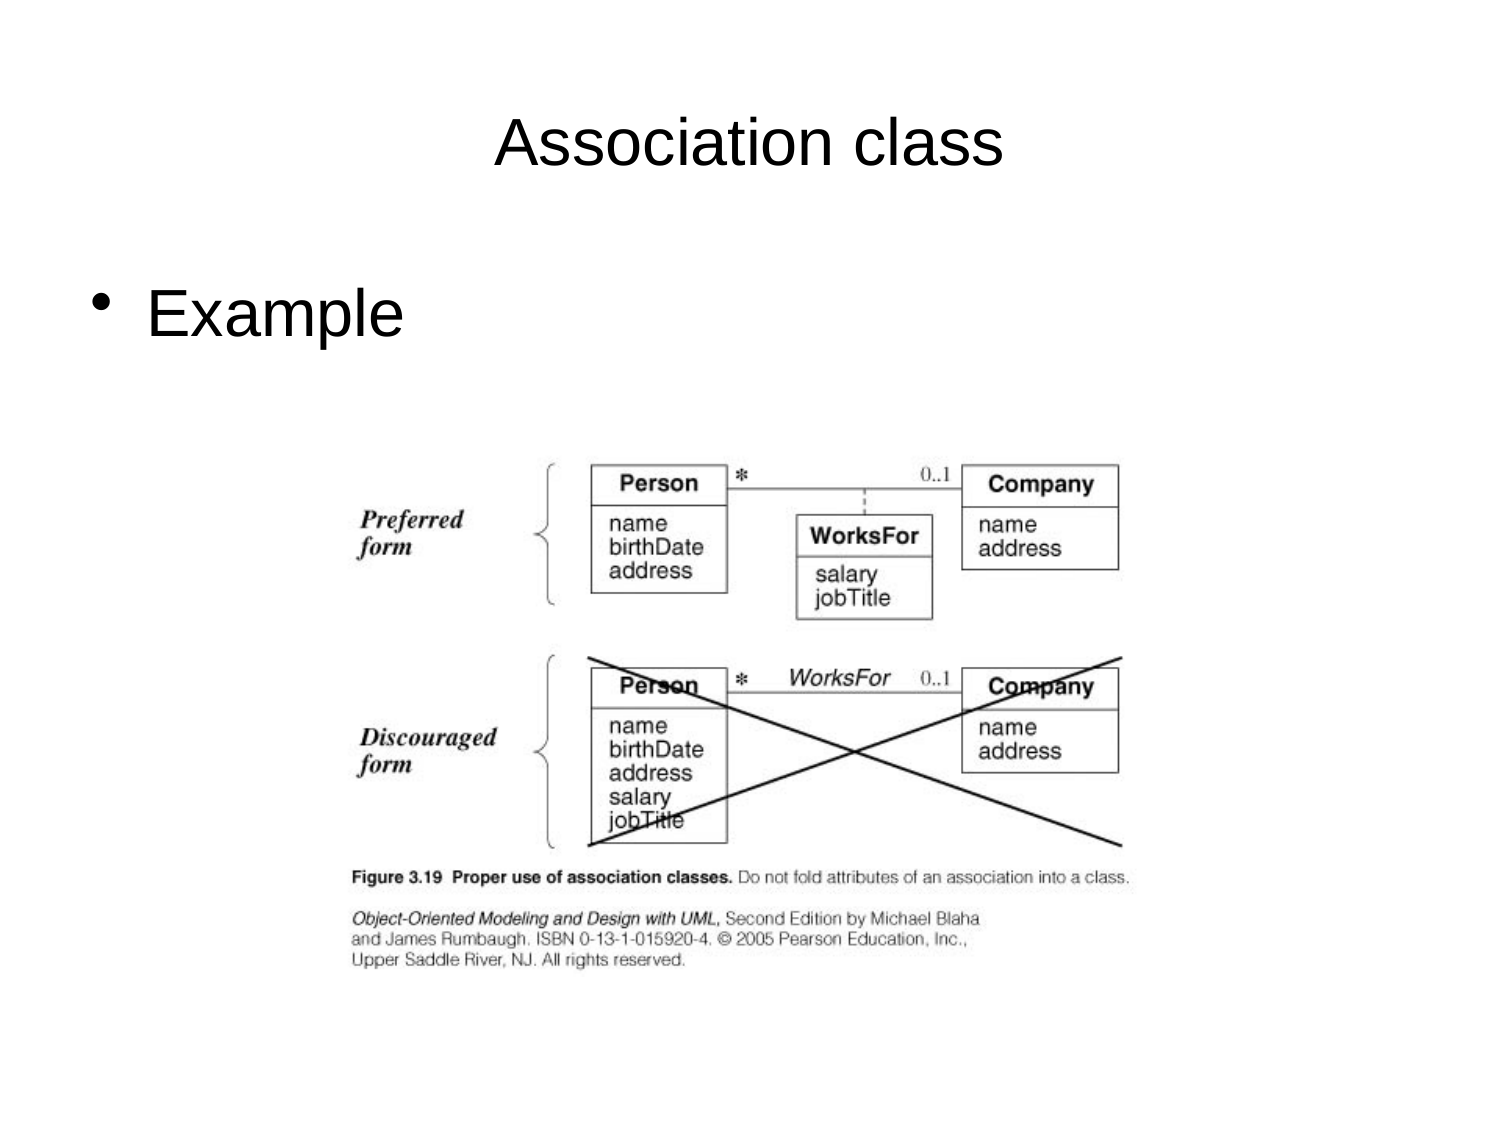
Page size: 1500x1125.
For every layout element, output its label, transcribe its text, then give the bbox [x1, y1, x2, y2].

picture [336, 443, 1143, 978]
title Association class [74, 44, 1426, 233]
list Example [74, 262, 1426, 1006]
